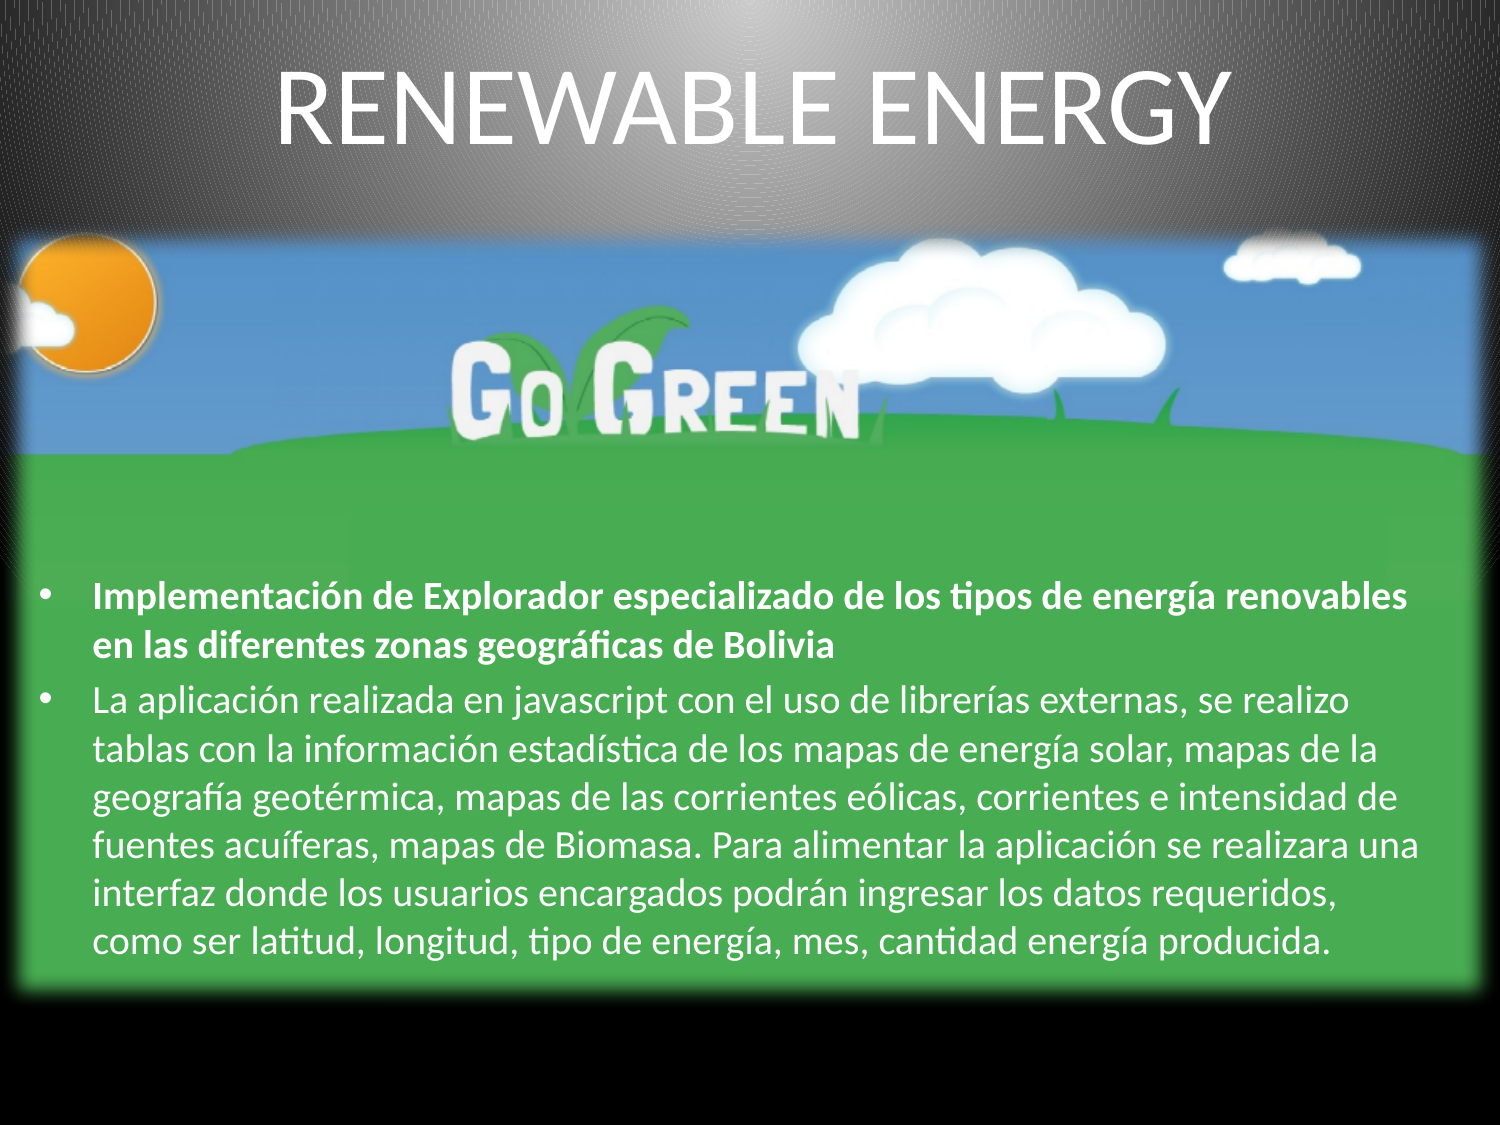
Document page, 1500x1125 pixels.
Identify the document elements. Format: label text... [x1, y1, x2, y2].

picture [0, 223, 1500, 1012]
title RENEWABLE ENERGY [82, 0, 1425, 200]
